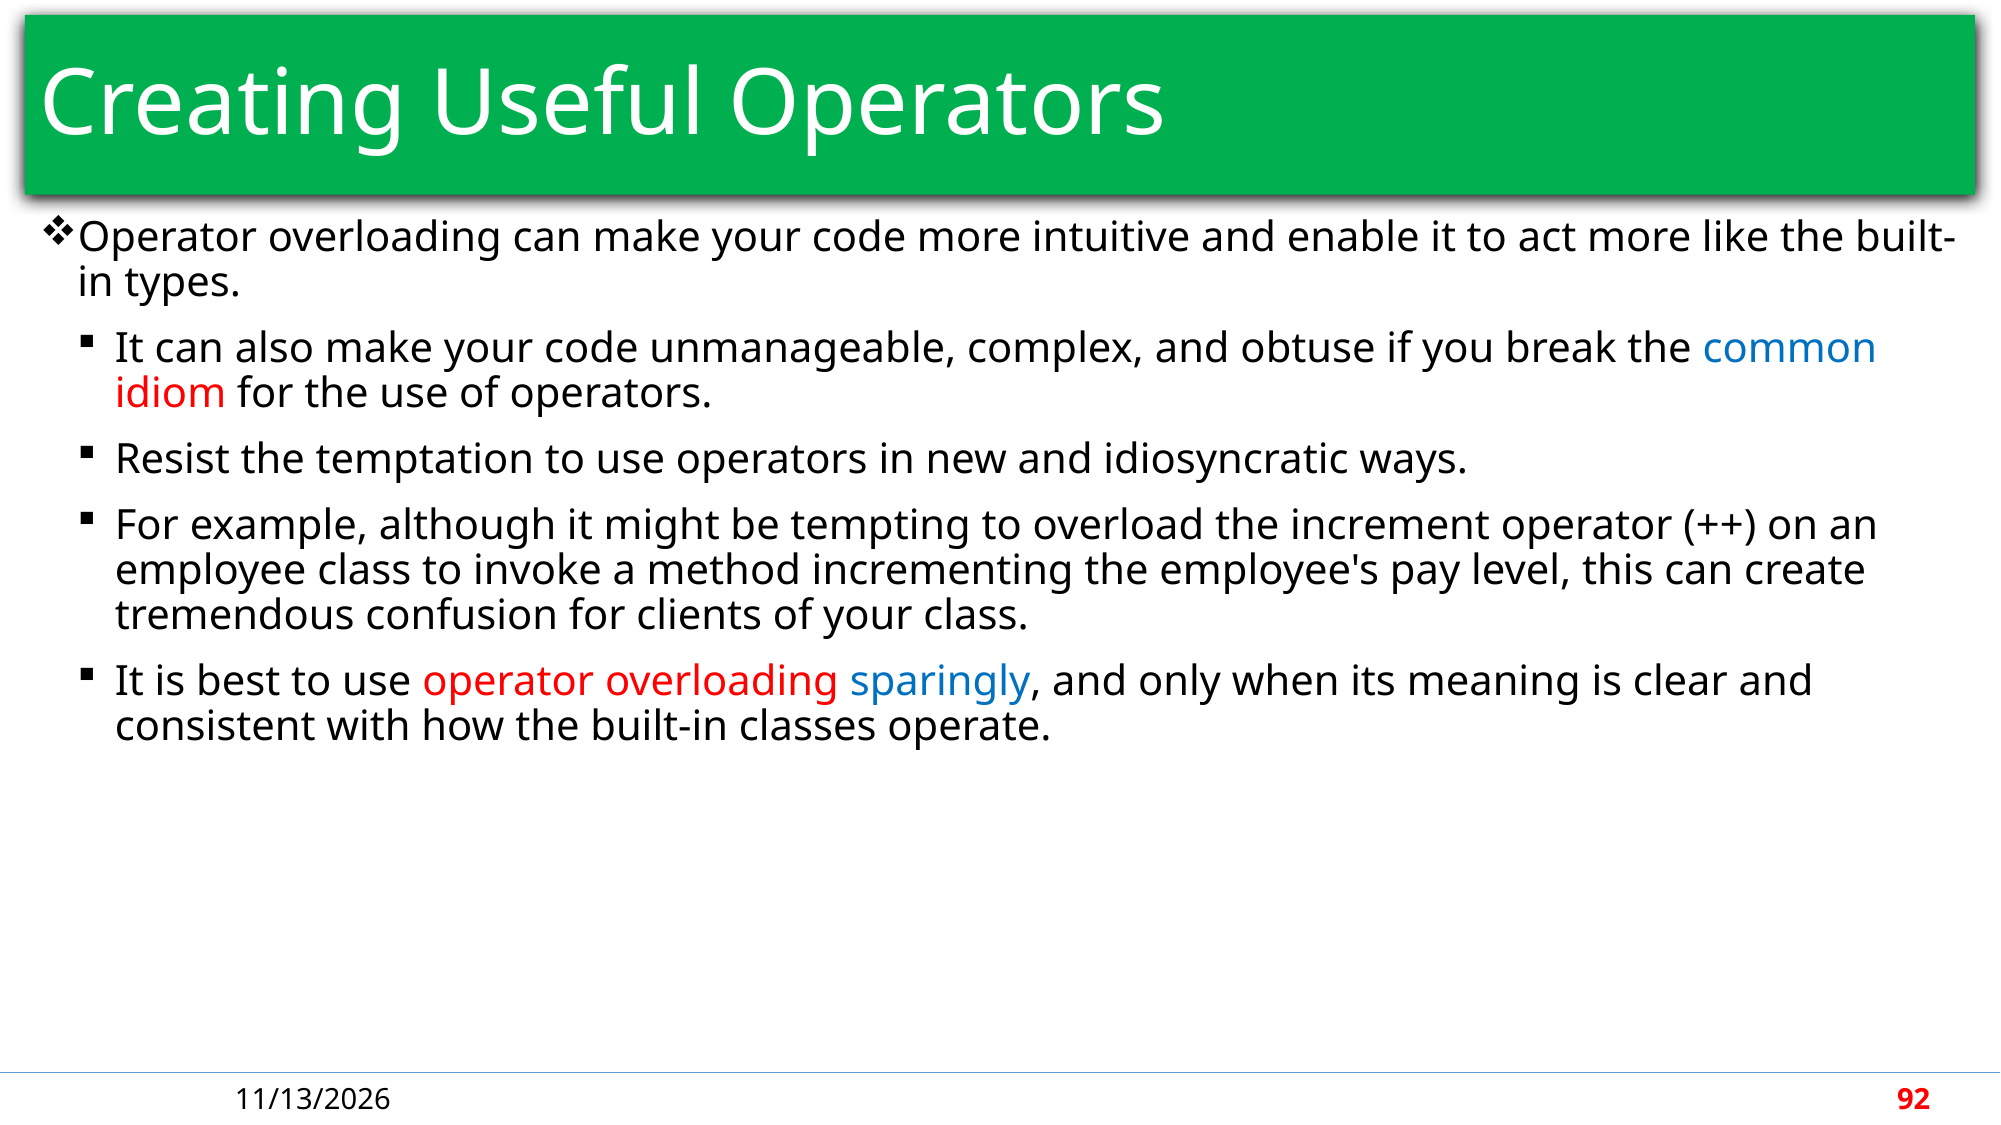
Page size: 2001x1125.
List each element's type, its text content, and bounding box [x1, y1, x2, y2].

title Creating Useful Operators [24, 14, 1975, 195]
list Operator overloading can make your code more intuitive and enable it to act more like the built-in types. It can also make your code unmanageable, complex, and obtuse if you break the common idiom for the use of operators. Resist the temptation to use operators in new and idiosyncratic ways. For example, although it might be tempting to overload the increment operator (++) on an employee class to invoke a method incrementing the employee's pay level, this can create tremendous confusion for clients of your class. It is best to use operator overloading sparingly, and only when its meaning is clear and consistent with how the built-in classes operate. [24, 208, 1975, 1063]
slide_number 92 [1495, 1072, 1946, 1115]
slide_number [220, 1072, 671, 1115]
